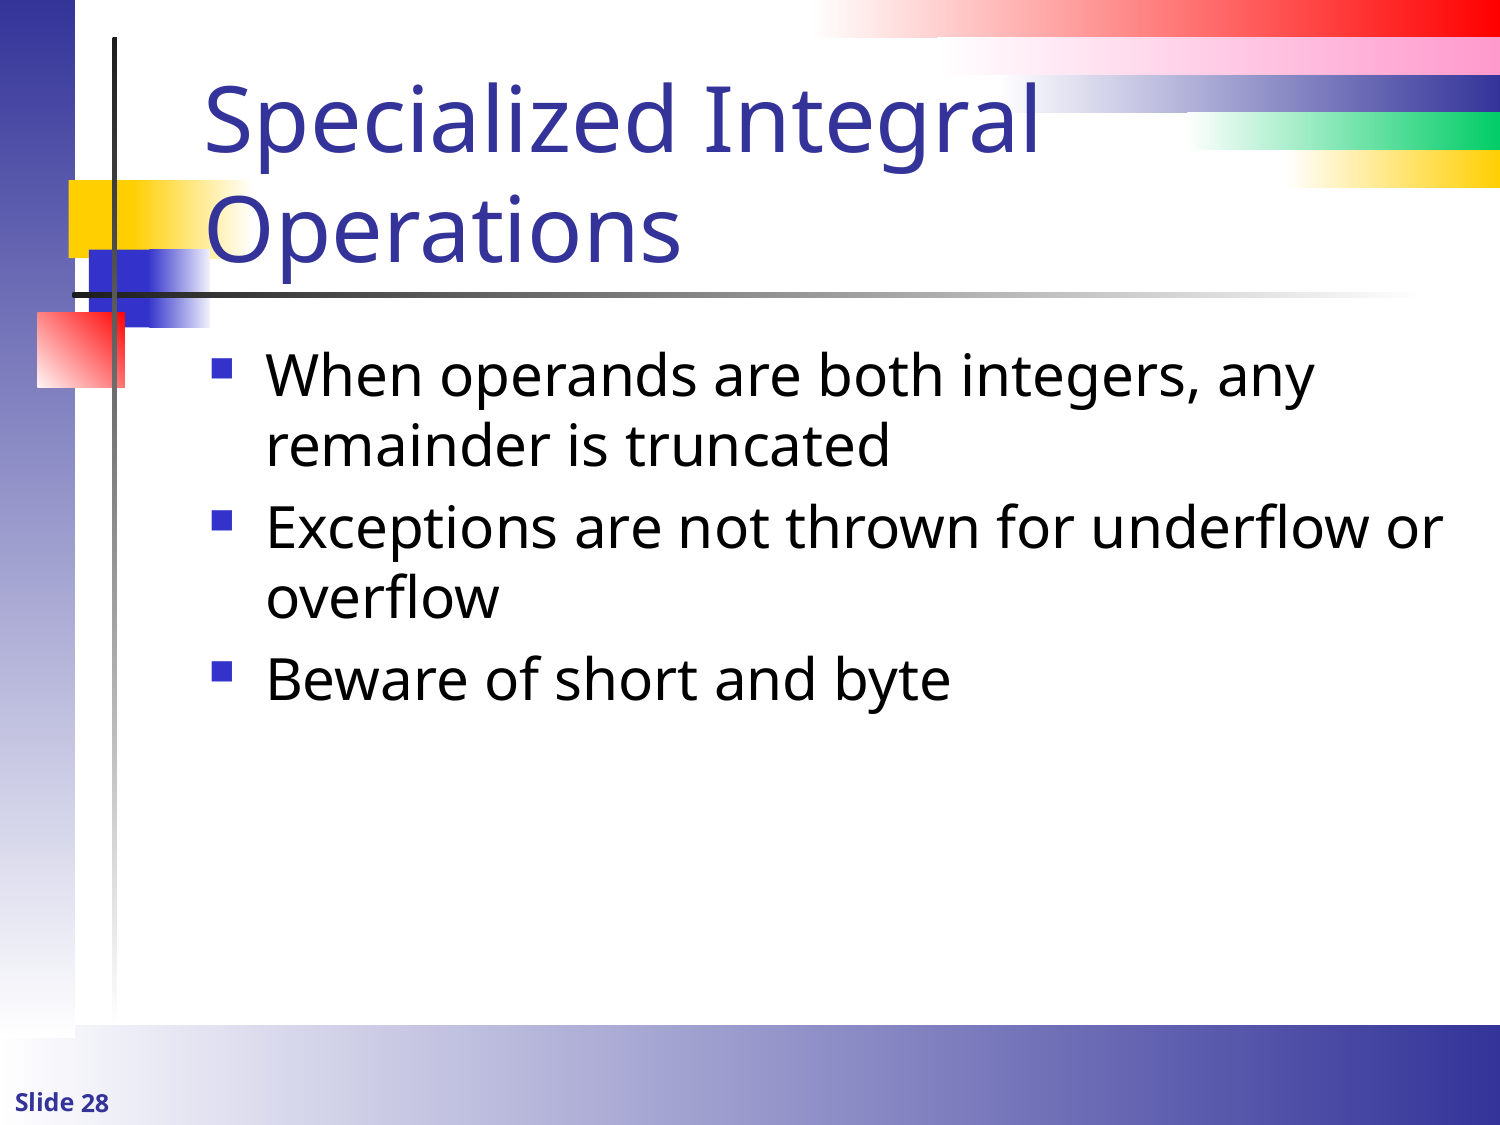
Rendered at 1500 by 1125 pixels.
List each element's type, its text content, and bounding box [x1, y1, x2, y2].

title Specialized Integral Operations [188, 101, 1468, 289]
list When operands are both integers, any remainder is truncated Exceptions are not thrown for underflow or overflow Beware of short and byte [193, 330, 1470, 1007]
